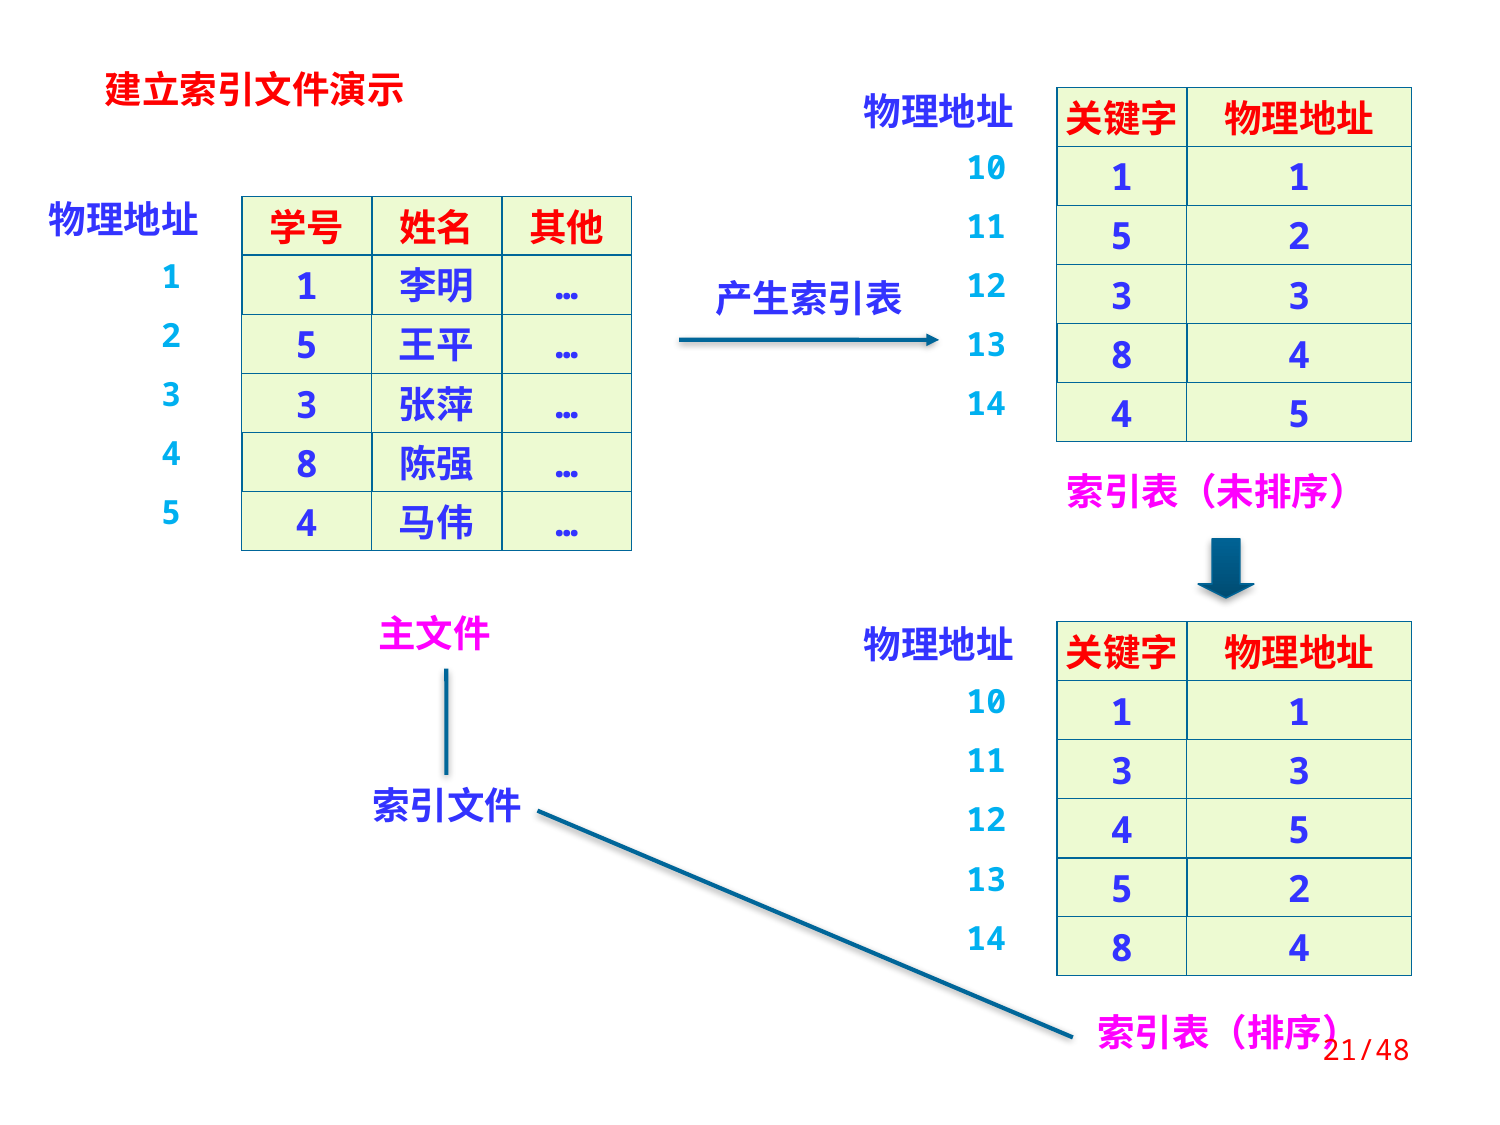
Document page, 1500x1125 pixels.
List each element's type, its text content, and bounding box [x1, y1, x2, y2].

text_box 建立索引文件演示 [23, 58, 487, 119]
text_box 物理地址 [17, 196, 231, 242]
text_box … [501, 432, 632, 491]
text_box 3 [241, 373, 371, 432]
text_box 3 [135, 373, 207, 414]
text_box 陈强 [371, 432, 501, 491]
text_box … [501, 255, 632, 314]
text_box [832, 538, 1412, 1055]
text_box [316, 609, 1074, 1038]
text_box 李明 [371, 255, 501, 314]
text_box 4 [241, 491, 371, 551]
text_box 姓名 [371, 196, 501, 255]
text_box 4 [135, 432, 207, 473]
text_box 5 [241, 314, 371, 373]
text_box 学号 [241, 196, 371, 255]
text_box 张萍 [371, 373, 501, 432]
text_box … [501, 373, 632, 432]
slide_number 21/48 [1074, 1023, 1426, 1100]
text_box 5 [135, 491, 207, 532]
text_box … [501, 314, 632, 373]
text_box 王平 [371, 314, 501, 373]
text_box 1 [241, 255, 371, 314]
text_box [655, 266, 963, 340]
text_box 1 [135, 255, 207, 296]
text_box 其他 [501, 196, 632, 255]
text_box … [501, 491, 632, 551]
text_box 2 [135, 314, 207, 355]
text_box 8 [241, 432, 371, 491]
text_box 马伟 [371, 491, 501, 551]
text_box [832, 87, 1412, 514]
